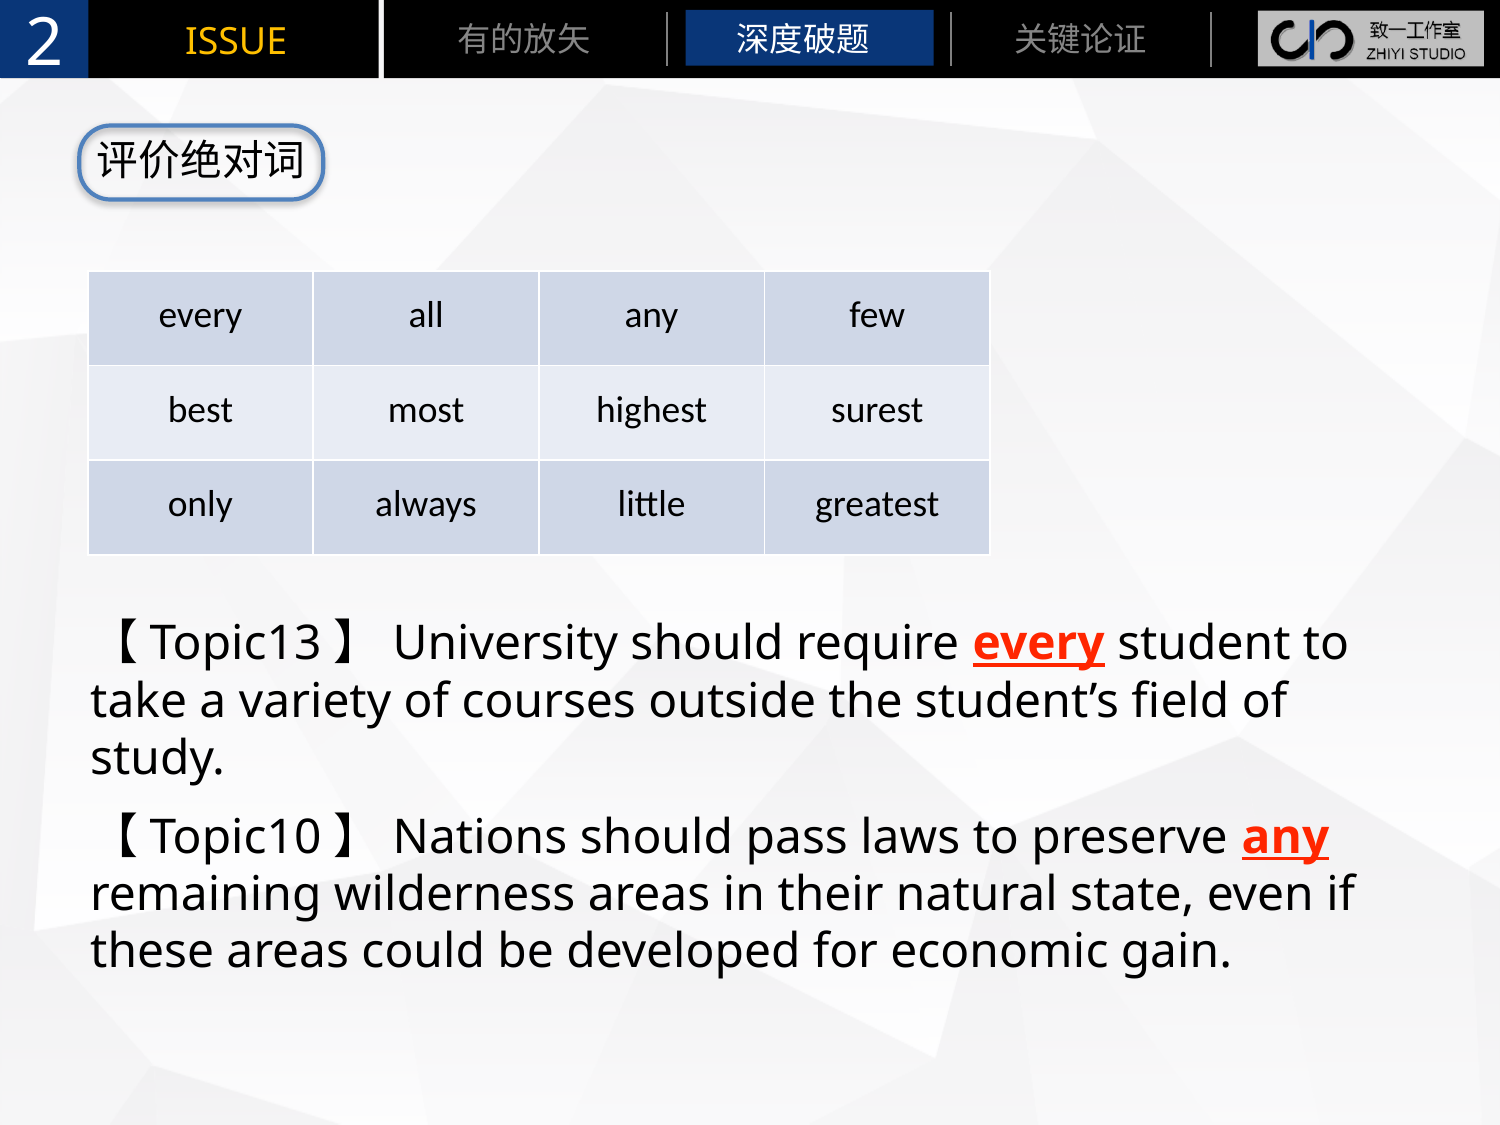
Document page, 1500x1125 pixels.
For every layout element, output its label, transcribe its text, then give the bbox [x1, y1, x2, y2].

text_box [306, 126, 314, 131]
text_box 深度破题 [714, 10, 892, 66]
table_cell always [314, 461, 538, 554]
text_box [957, 7, 1206, 64]
text_box [395, 7, 644, 64]
text_box [383, 0, 1500, 79]
table_header all [314, 272, 538, 365]
table_cell little [540, 461, 764, 554]
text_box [0, 0, 89, 87]
picture [1266, 7, 1469, 69]
table_cell greatest [765, 461, 989, 554]
table_header few [765, 272, 989, 365]
text_box [79, 125, 324, 200]
text_box [94, 0, 379, 79]
text_box [1257, 10, 1262, 67]
text_box [1472, 10, 1484, 67]
text_box 【Topic13】University should require every student to take a variety of courses outside the student’s field of study. [82, 604, 1418, 792]
table_cell highest [540, 366, 764, 459]
text_box ISSUE [123, 9, 349, 70]
table_cell only [89, 461, 312, 554]
text_box 【Topic10】Nations should pass laws to preserve any remaining wilderness areas in their natural state, even if these areas could be developed for economic gain. [82, 797, 1418, 985]
table_cell surest [765, 366, 989, 459]
table_cell best [89, 366, 312, 459]
text_box [685, 9, 934, 66]
table_header any [540, 272, 764, 365]
table_header every [89, 272, 312, 365]
table_cell most [314, 366, 538, 459]
picture [0, 0, 1500, 1125]
